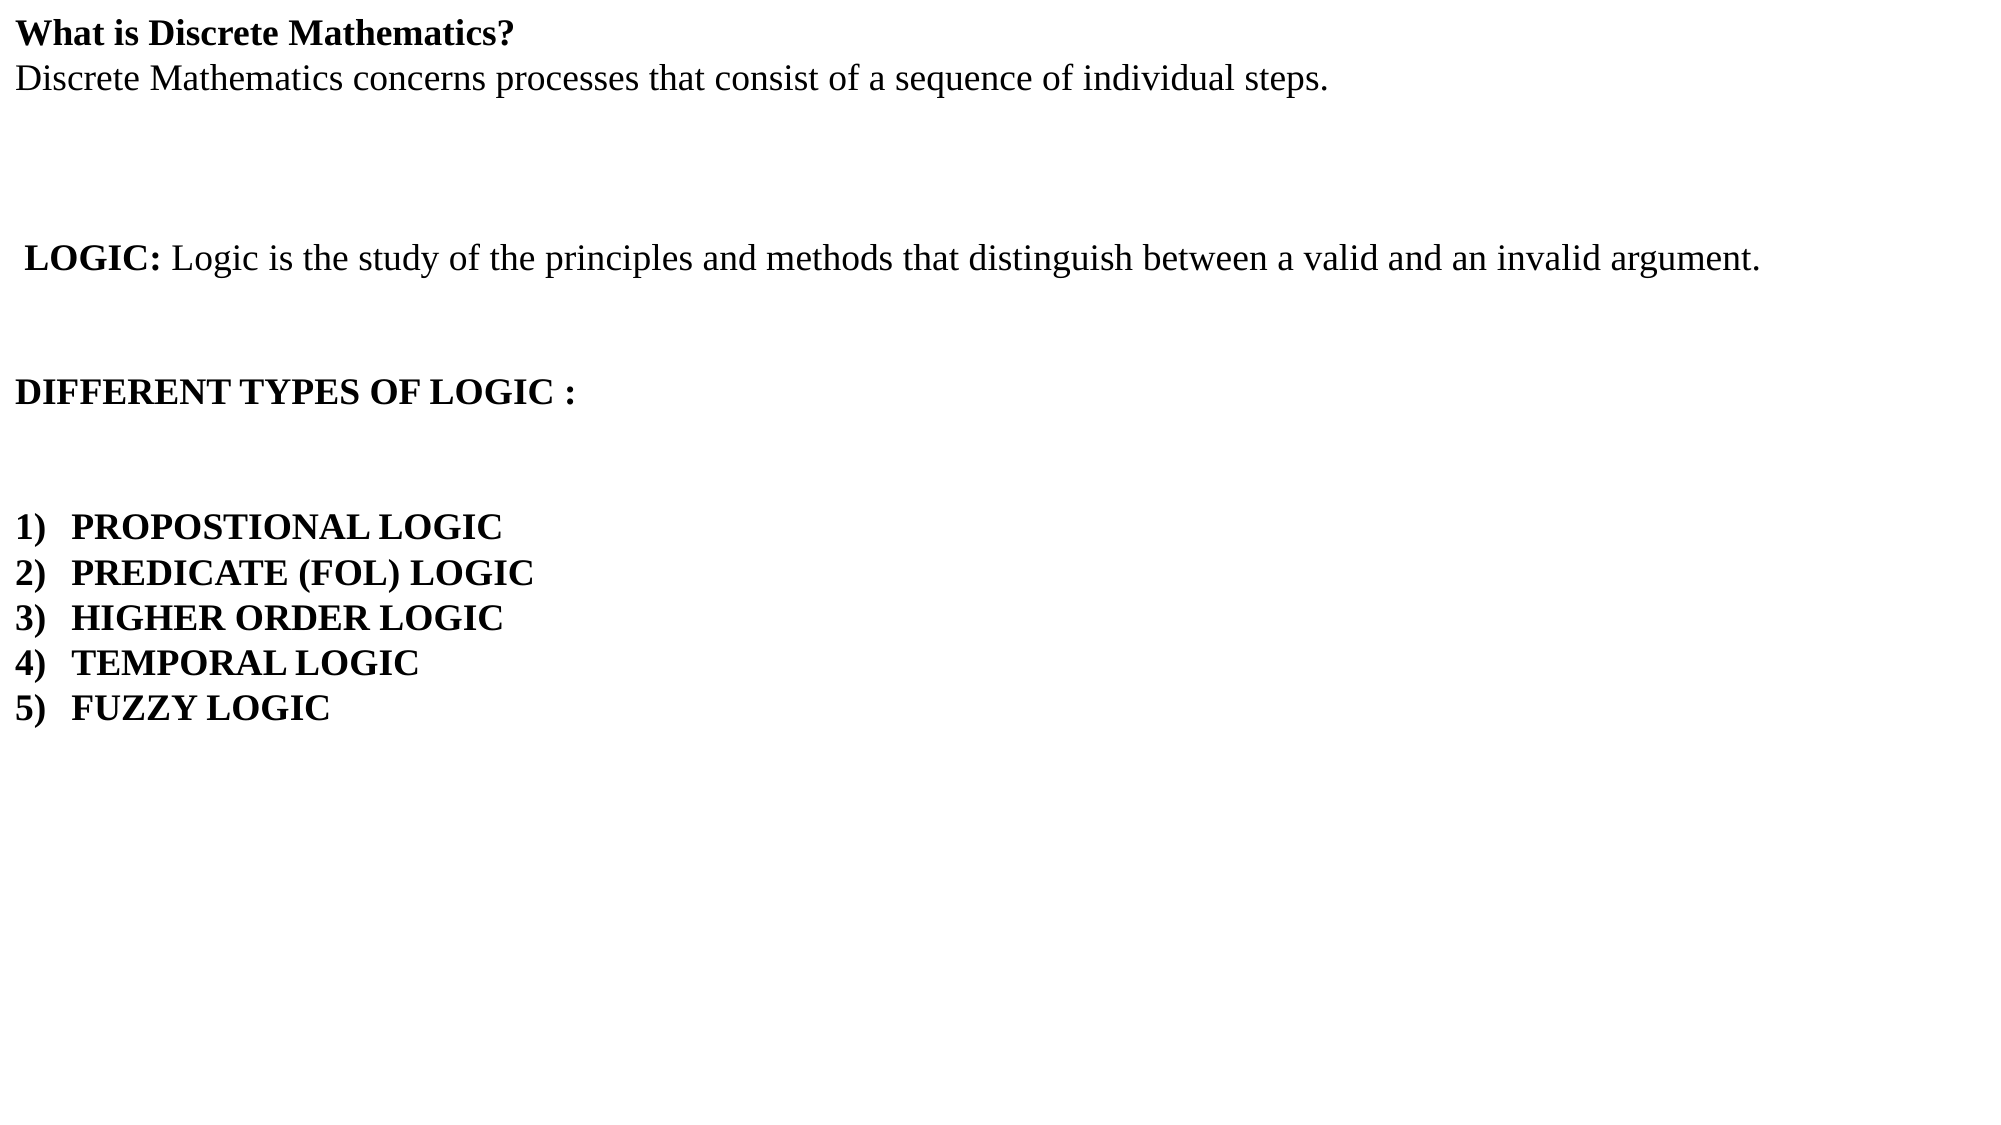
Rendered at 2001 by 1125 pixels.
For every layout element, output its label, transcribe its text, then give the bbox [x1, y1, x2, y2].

text_box What is Discrete Mathematics? Discrete Mathematics concerns processes that consist of a sequence of individual steps. LOGIC: Logic is the study of the principles and methods that distinguish between a valid and an invalid argument. DIFFERENT TYPES OF LOGIC : PROPOSTIONAL LOGIC PREDICATE (FOL) LOGIC HIGHER ORDER LOGIC TEMPORAL LOGIC FUZZY LOGIC [0, 0, 1924, 780]
